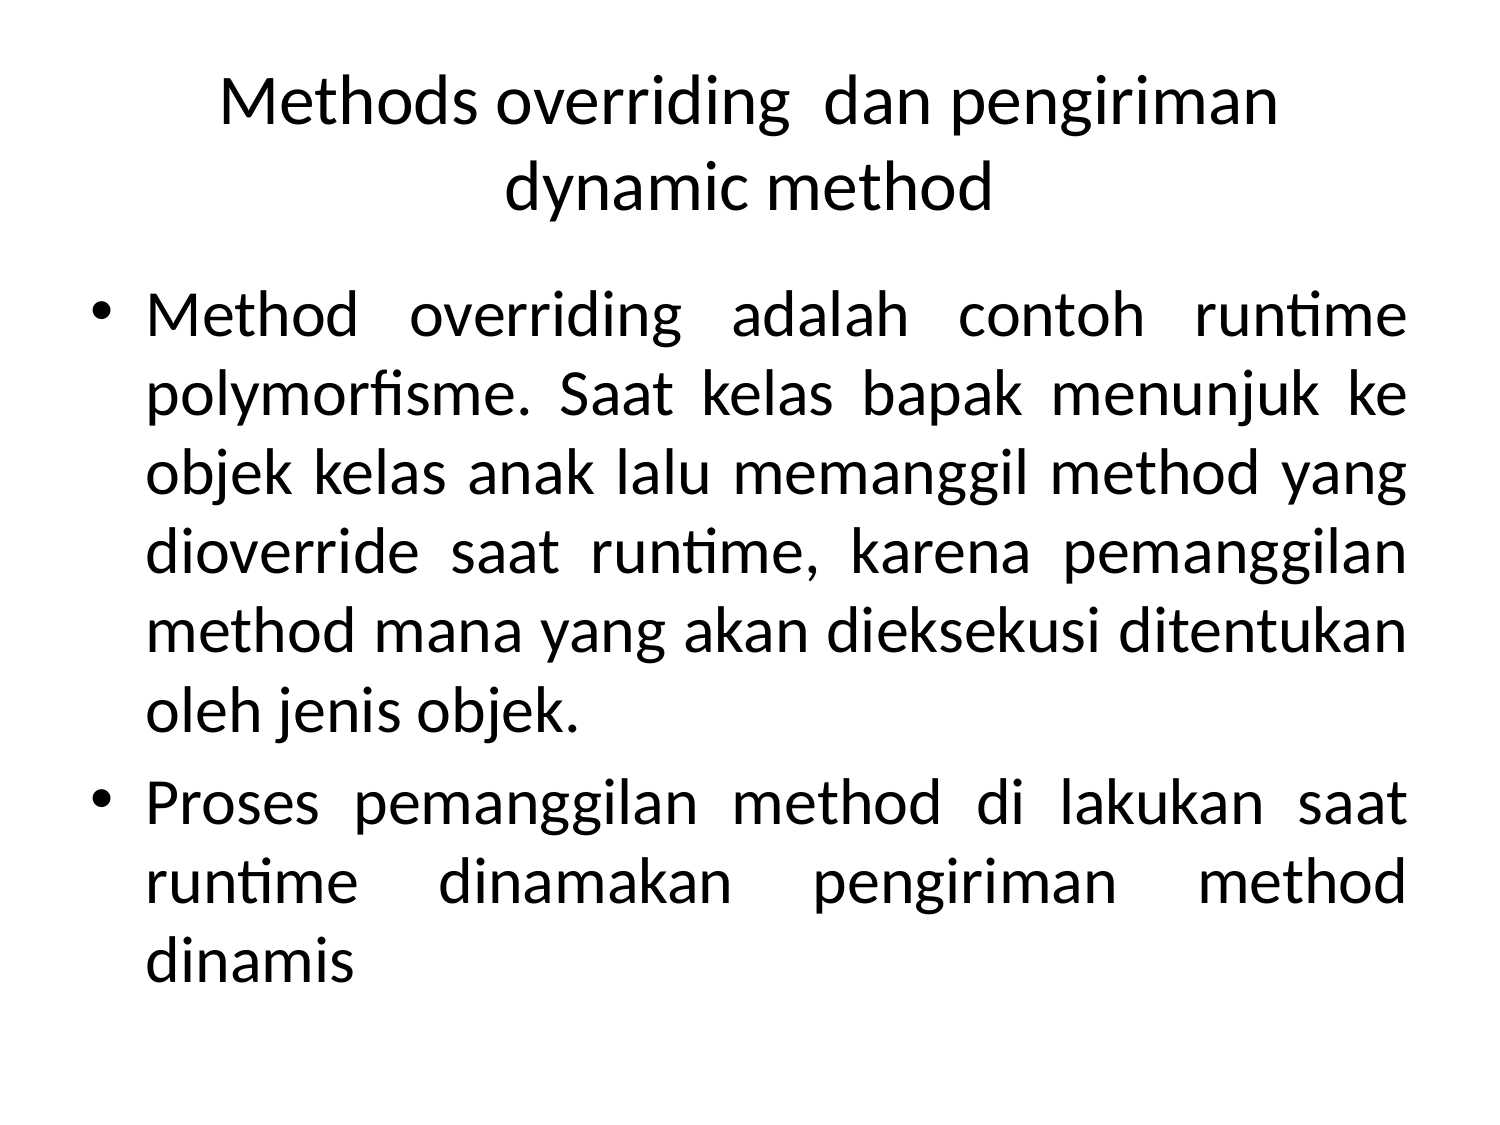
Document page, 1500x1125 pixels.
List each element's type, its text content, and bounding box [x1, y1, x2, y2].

title Methods overriding dan pengiriman dynamic method [75, 45, 1425, 233]
list Method overriding adalah contoh runtime polymorfisme. Saat kelas bapak menunjuk ke objek kelas anak lalu memanggil method yang dioverride saat runtime, karena pemanggilan method mana yang akan dieksekusi ditentukan oleh jenis objek. Proses pemanggilan method di lakukan saat runtime dinamakan pengiriman method dinamis [75, 262, 1425, 1005]
